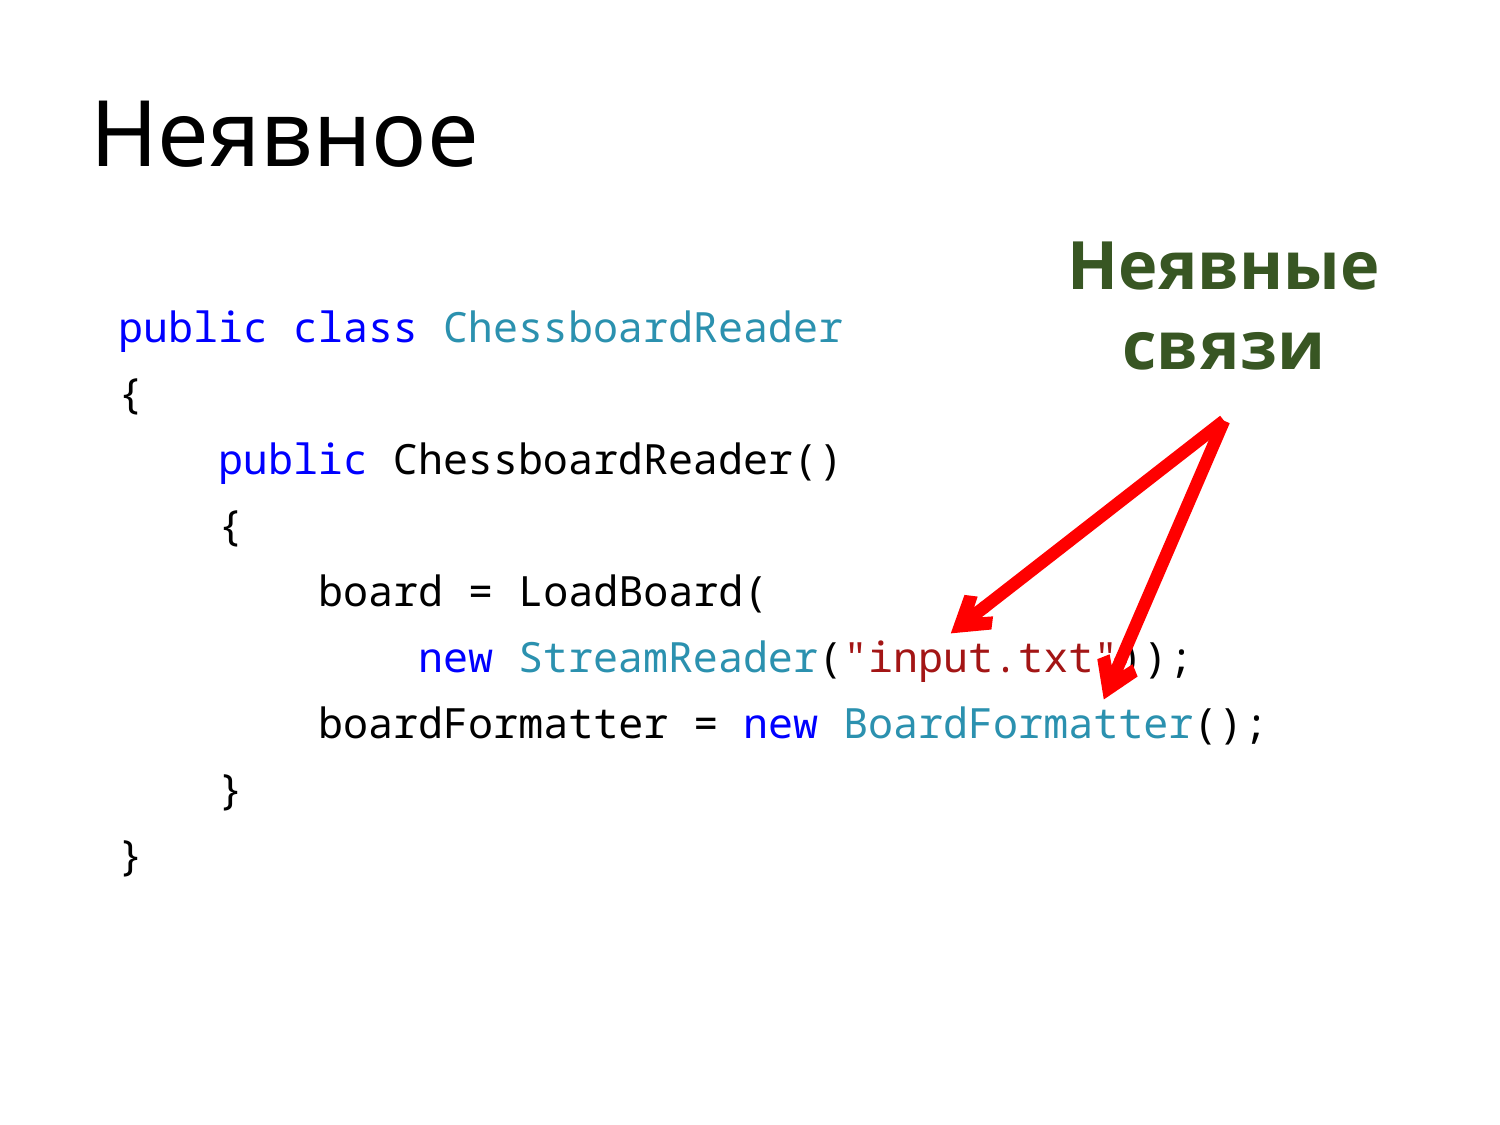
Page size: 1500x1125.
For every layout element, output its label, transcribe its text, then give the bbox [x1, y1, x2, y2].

text_box Неявные связи [1046, 184, 1402, 421]
title Неявное [75, 42, 1425, 231]
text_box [950, 420, 1103, 634]
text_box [1103, 420, 1224, 700]
list public class ChessboardReader { public ChessboardReader() { board = LoadBoard( new StreamReader("input.txt")); boardFormatter = new BoardFormatter(); } } [103, 299, 1397, 1014]
